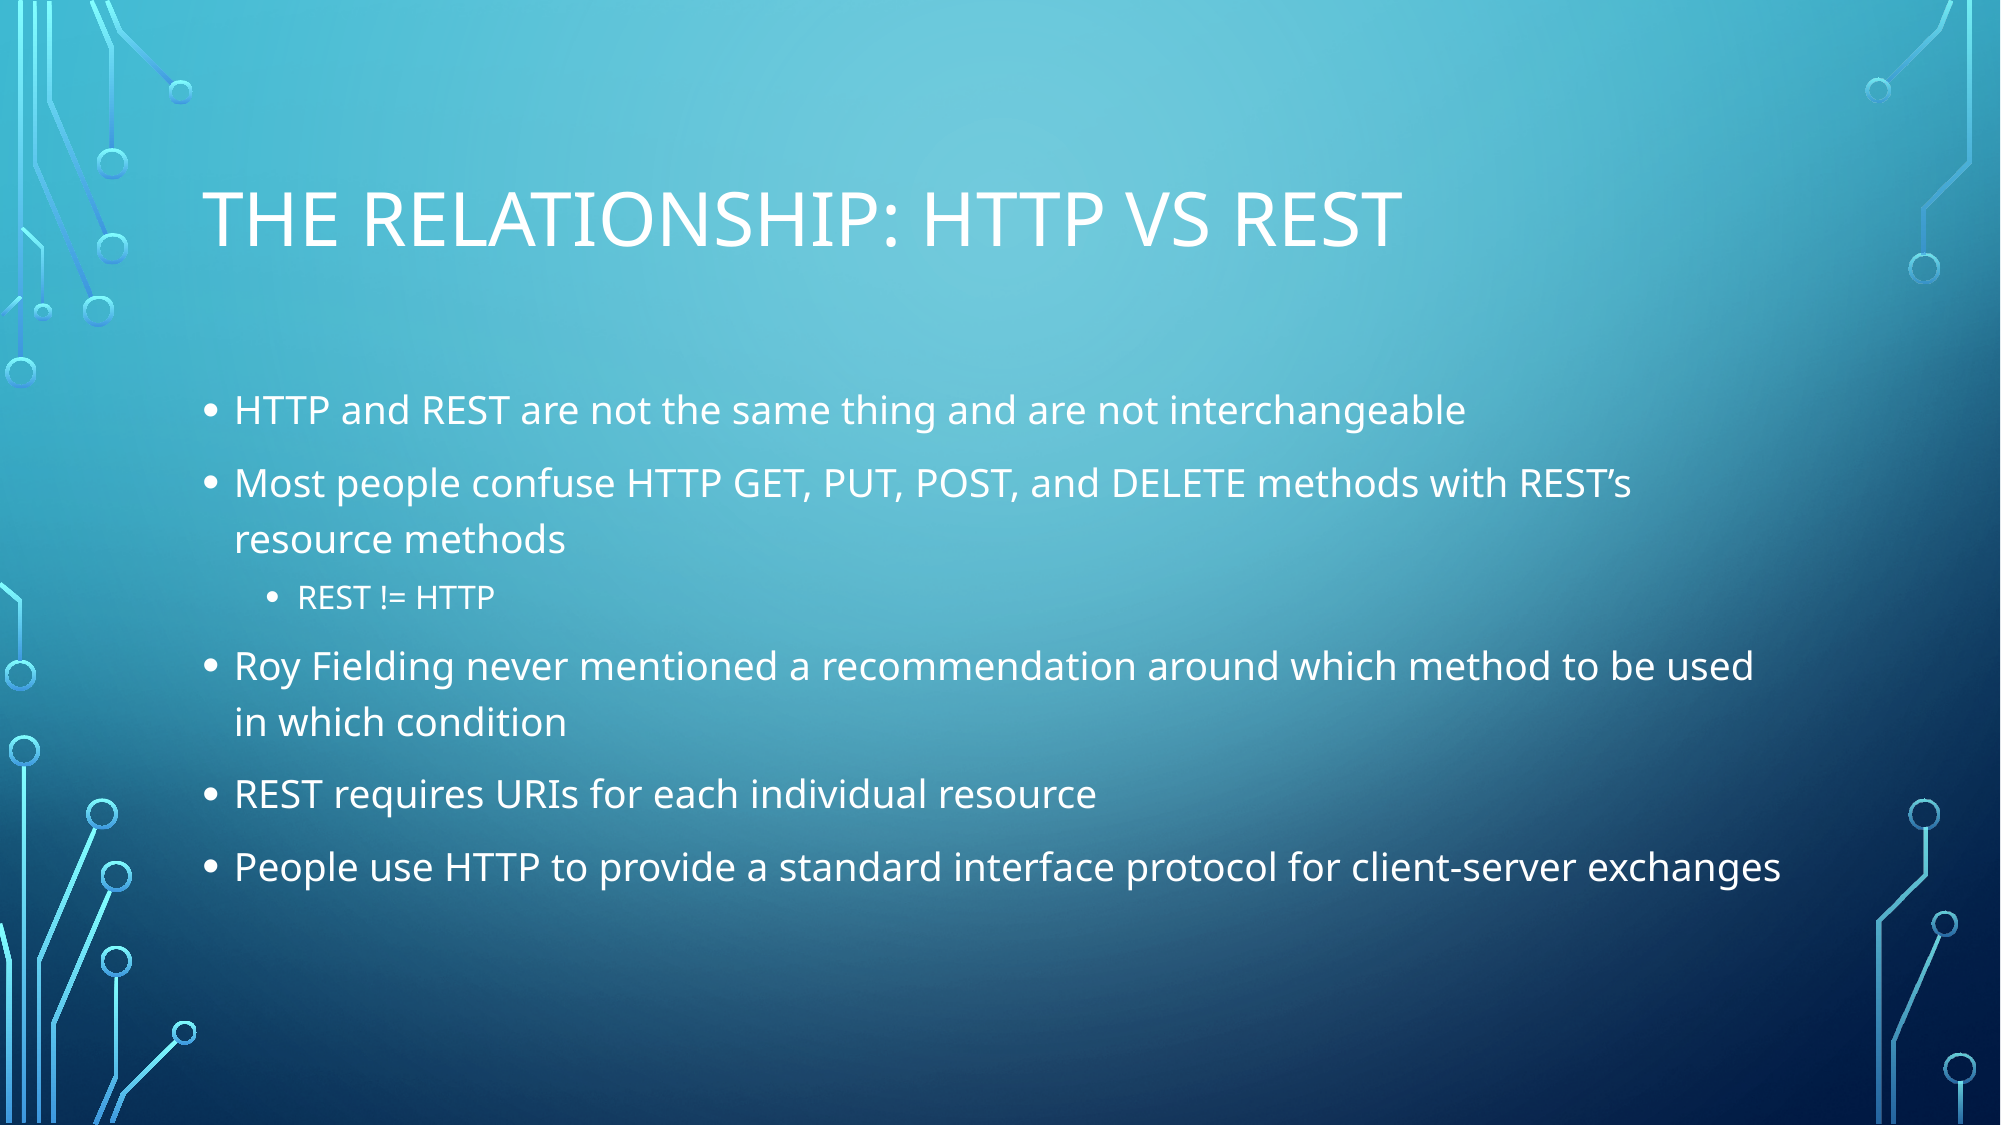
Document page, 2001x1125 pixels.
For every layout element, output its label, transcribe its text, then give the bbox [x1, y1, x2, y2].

list HTTP and REST are not the same thing and are not interchangeable Most people confuse HTTP GET, PUT, POST, and DELETE methods with REST’s resource methods REST != HTTP Roy Fielding never mentioned a recommendation around which method to be used in which condition REST requires URIs for each individual resource People use HTTP to provide a standard interface protocol for client-server exchanges [187, 369, 1813, 950]
title The relationship: http vs rest [187, 101, 1813, 344]
